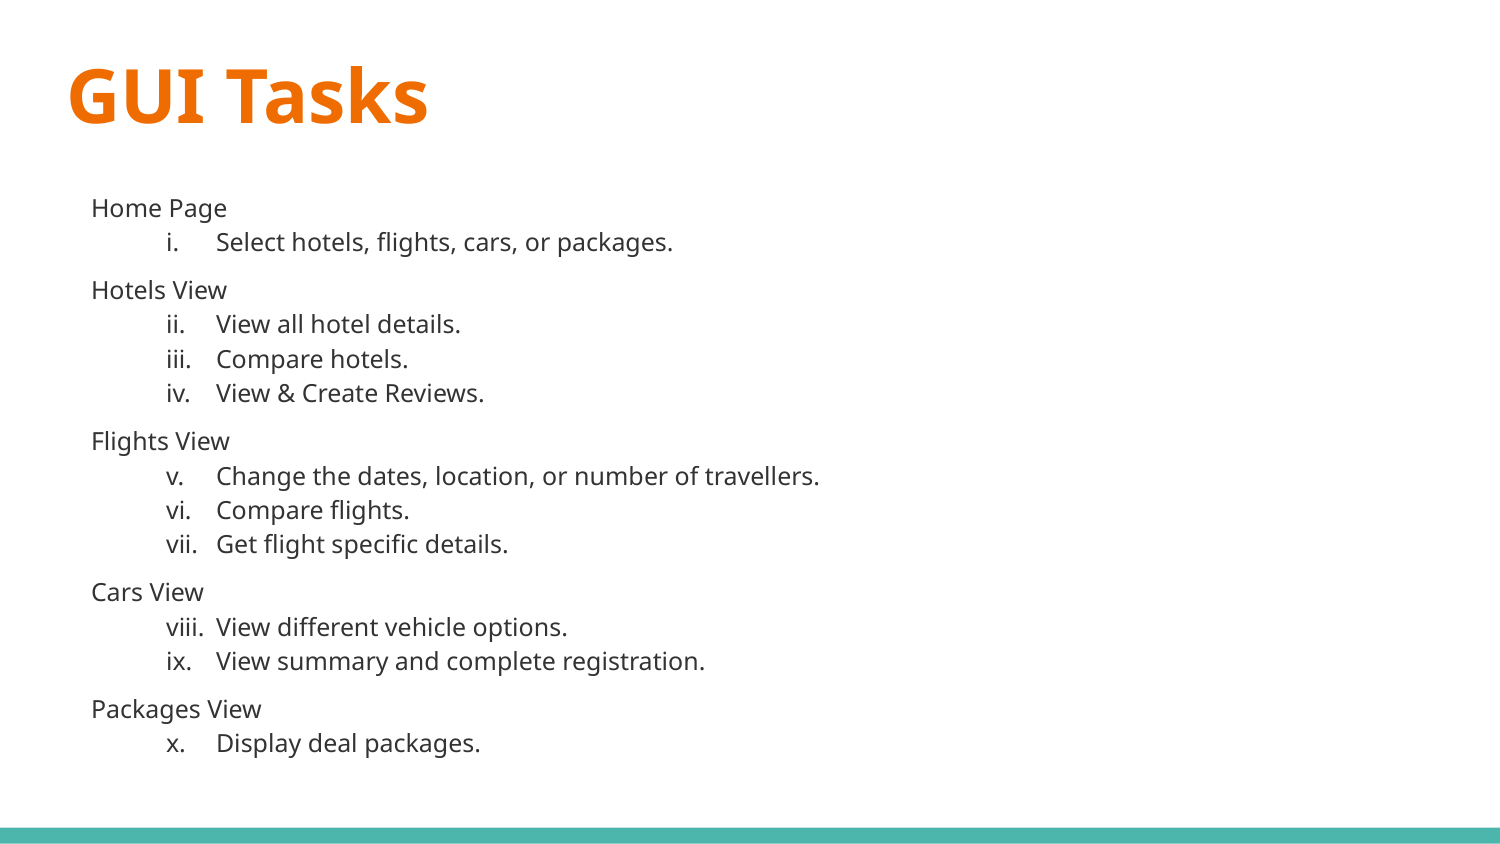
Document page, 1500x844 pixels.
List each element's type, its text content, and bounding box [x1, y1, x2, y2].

list Home Page Select hotels, flights, cars, or packages. Hotels View View all hotel details. Compare hotels. View & Create Reviews. Flights View Change the dates, location, or number of travellers. Compare flights. Get flight specific details. Cars View View different vehicle options. View summary and complete registration. Packages View Display deal packages. [51, 159, 1449, 775]
title GUI Tasks [51, 33, 1449, 150]
